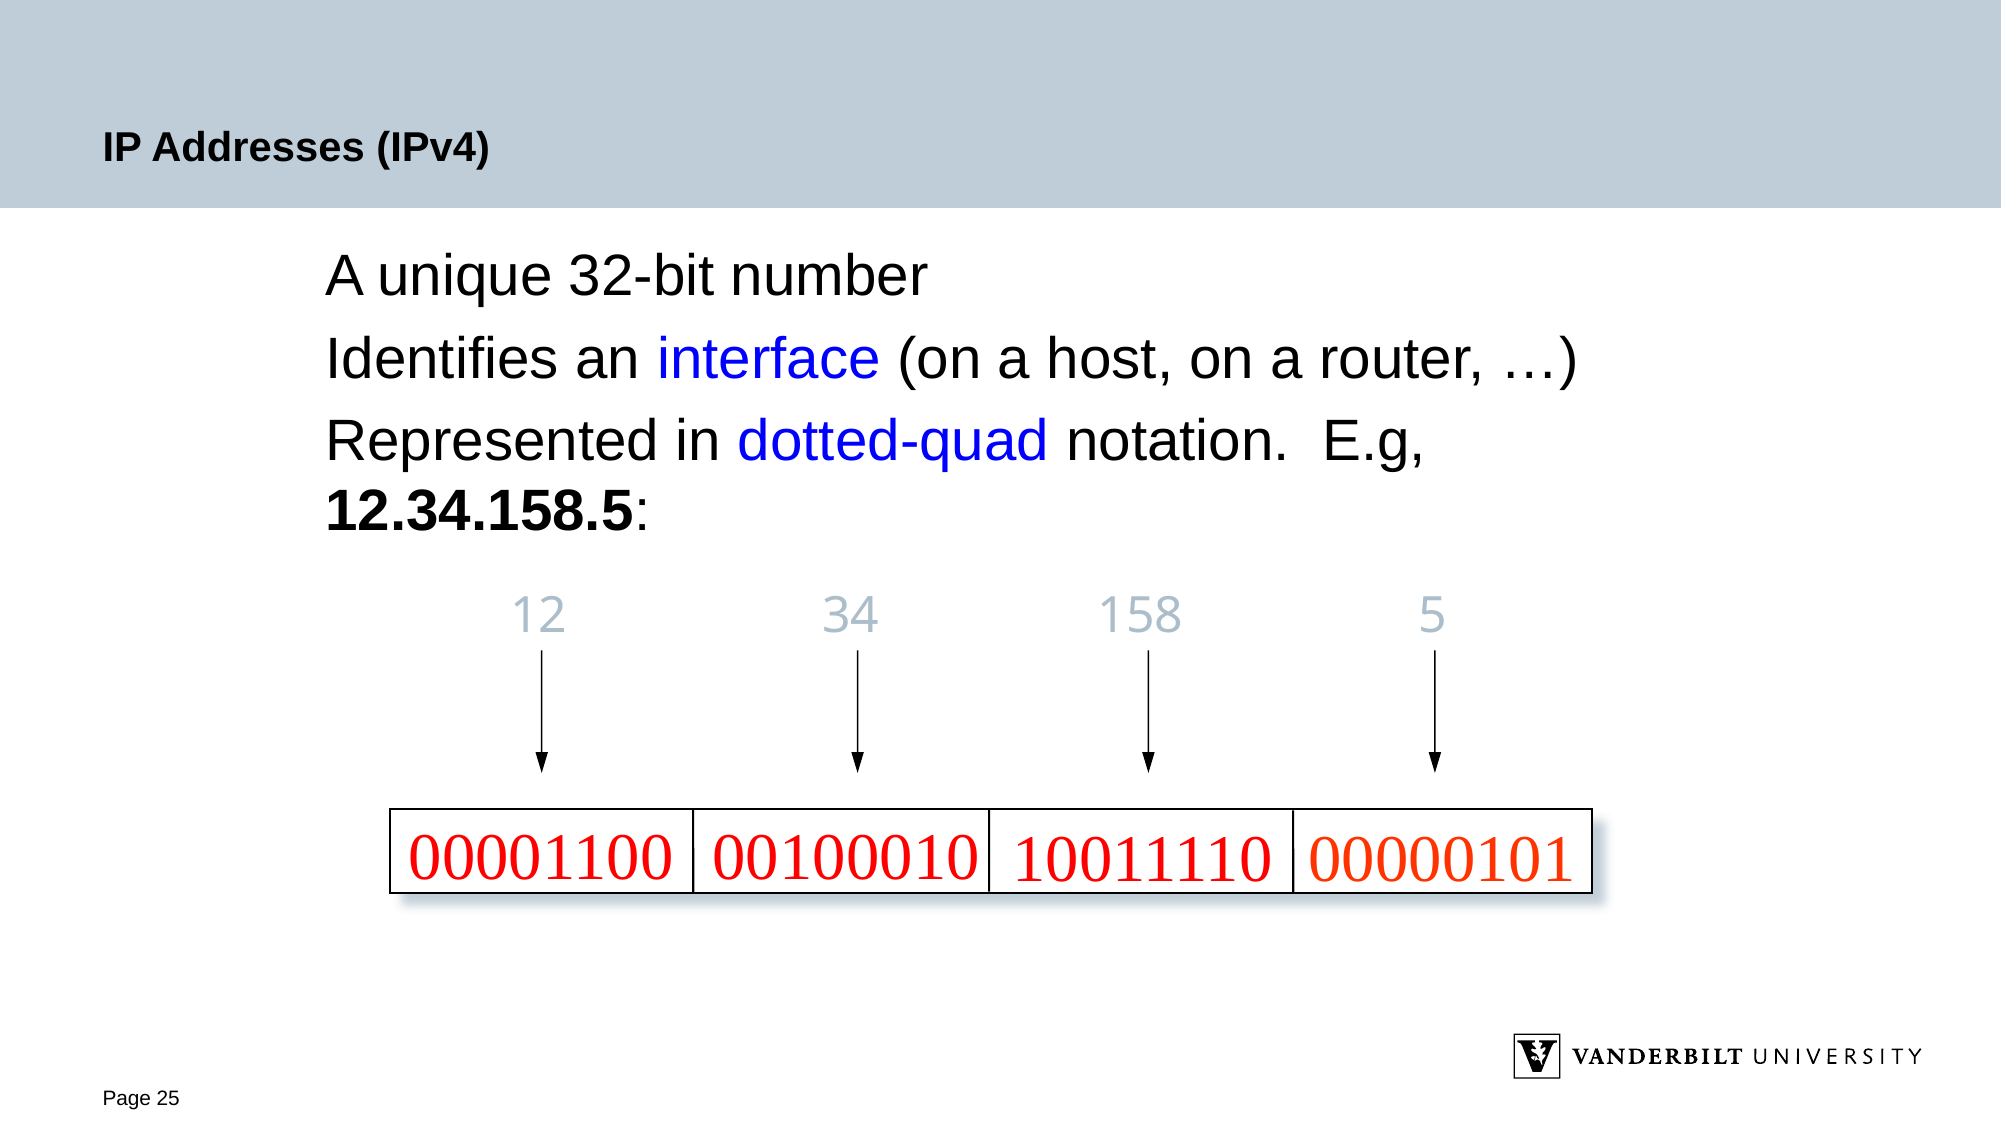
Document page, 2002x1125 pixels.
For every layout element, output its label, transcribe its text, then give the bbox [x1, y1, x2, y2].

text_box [389, 805, 1593, 904]
text_box [1428, 650, 1442, 773]
text_box 34 [807, 575, 894, 650]
list A unique 32-bit number Identifies an interface (on a host, on a router, …) Represented in dotted-quad notation. E.g, 12.34.158.5: [325, 237, 1676, 962]
text_box [851, 650, 864, 773]
text_box 5 [1403, 575, 1462, 650]
title IP Addresses (IPv4) [0, 0, 2001, 209]
text_box 12 [495, 575, 582, 650]
text_box 158 [1083, 575, 1199, 650]
text_box [1142, 650, 1155, 773]
text_box [535, 650, 548, 773]
